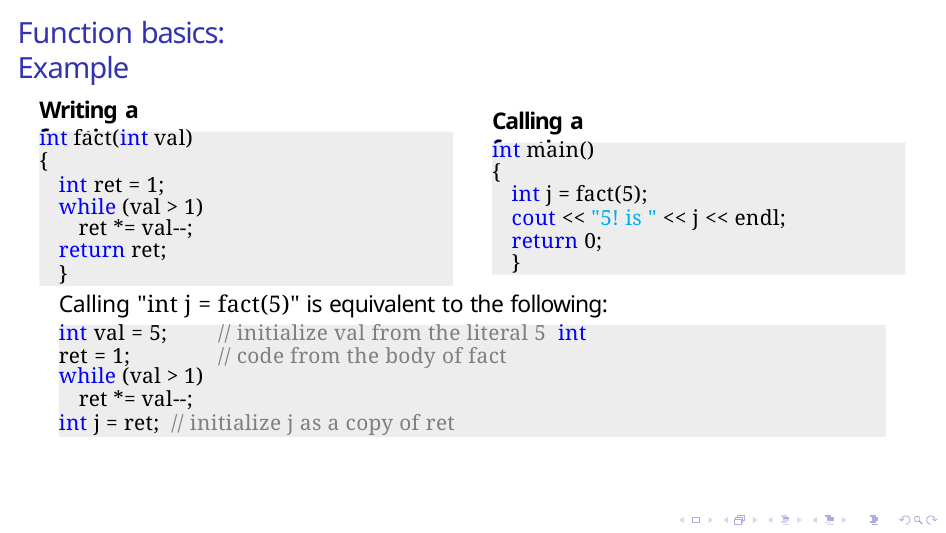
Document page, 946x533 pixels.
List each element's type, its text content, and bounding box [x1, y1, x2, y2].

text_box Calling "int j = fact(5)" is equivalent to the following: int val = 5; // initialize val from the literal 5 int ret = 1; // code from the body of fact while (val > 1) ret *= val--; int j = ret; // initialize j as a copy of ret [56, 284, 625, 435]
text_box Calling a function [489, 105, 678, 162]
text_box int main() { int j = fact(5); cout << "5! is " << j << endl; return 0; } [492, 142, 906, 275]
text_box Writing a function [37, 94, 232, 151]
text_box [58, 324, 886, 437]
title Function basics: Example [15, 11, 332, 104]
text_box int fact(int val) { int ret = 1; while (val > 1) ret *= val--; return ret; } [39, 131, 453, 286]
